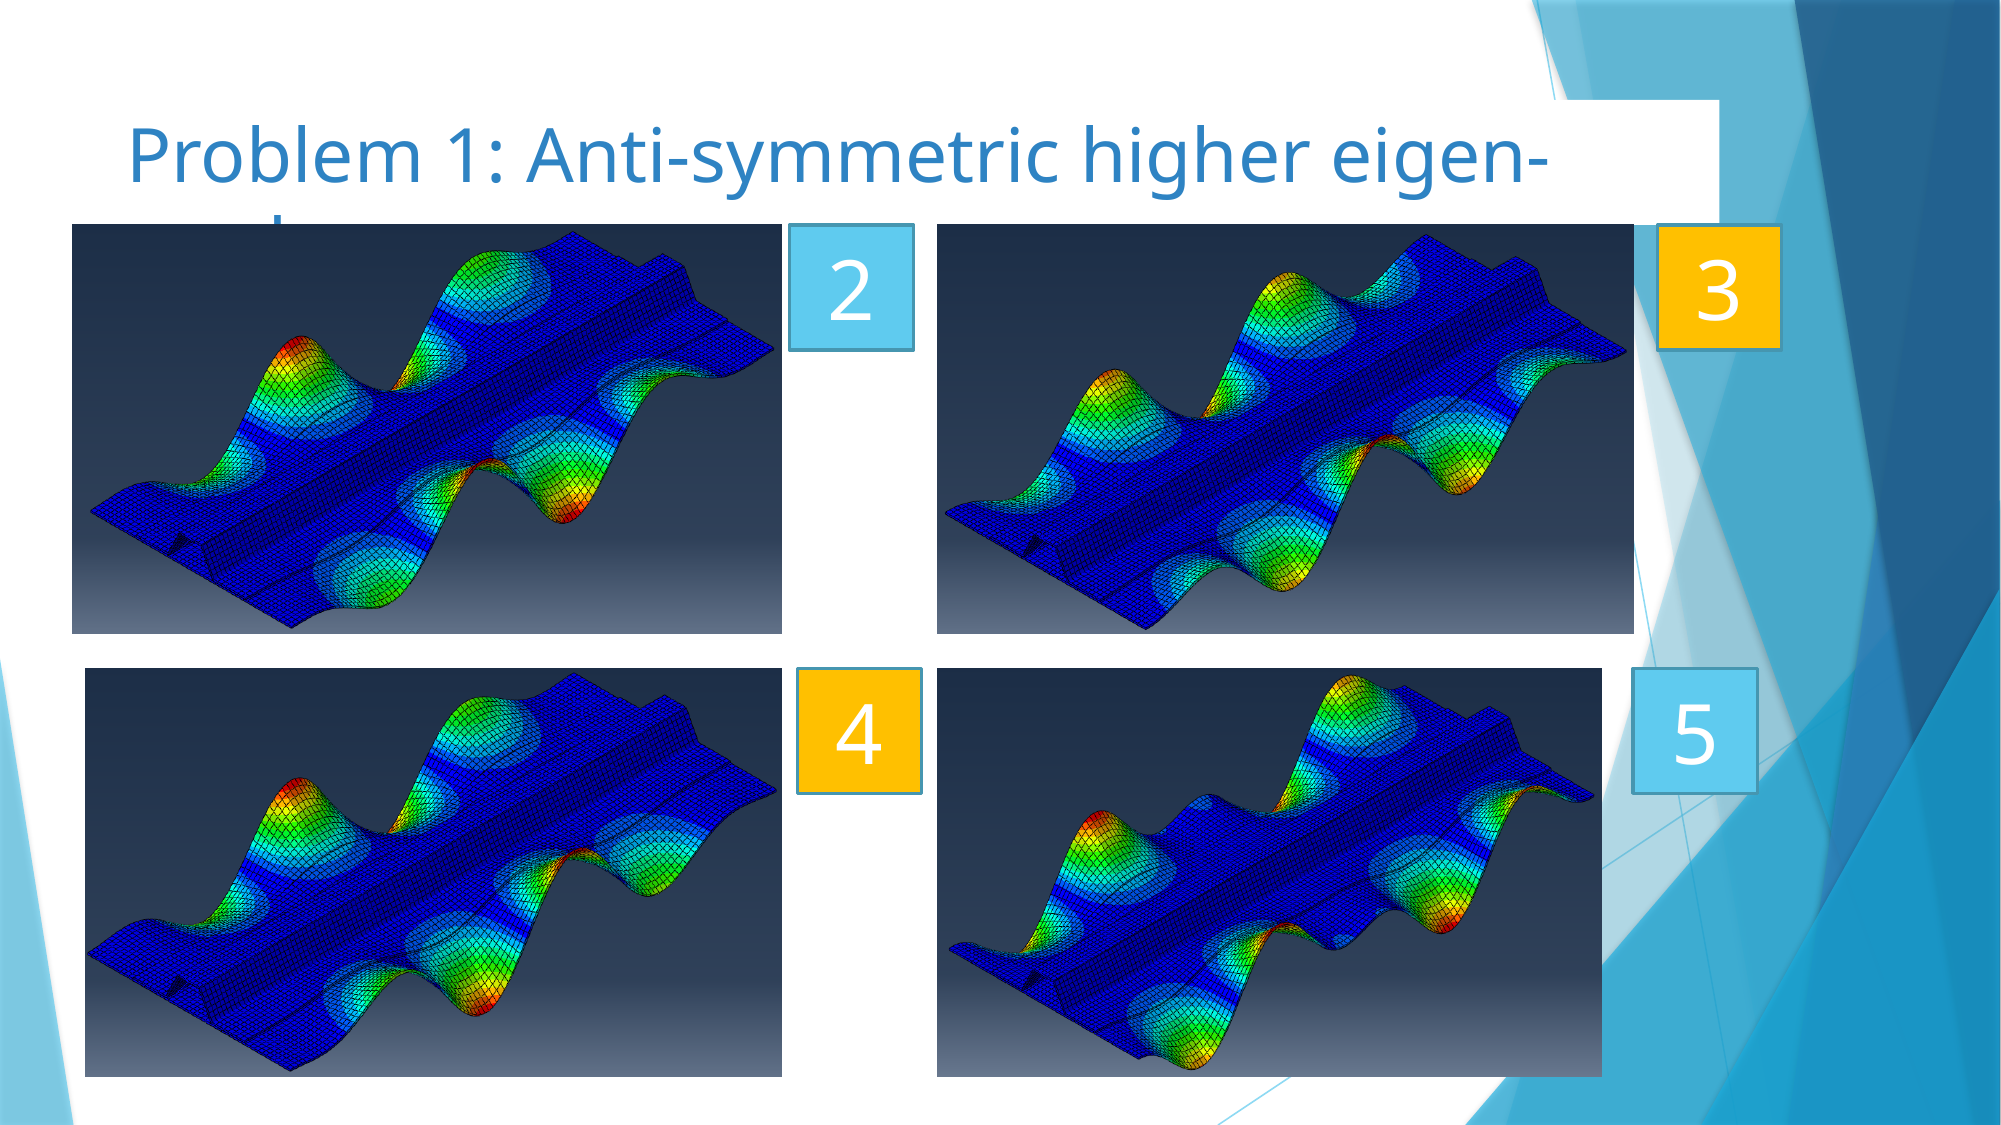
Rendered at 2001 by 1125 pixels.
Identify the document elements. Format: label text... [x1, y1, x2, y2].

text_box 3 [1656, 223, 1783, 352]
picture [937, 668, 1603, 1078]
text_box 2 [788, 223, 915, 352]
picture [937, 224, 1634, 634]
text_box 4 [796, 667, 923, 795]
picture [85, 667, 782, 1078]
text_box 5 [1631, 667, 1759, 795]
title Problem 1: Anti-symmetric higher eigen-modes [111, 99, 1720, 225]
picture [72, 224, 782, 634]
